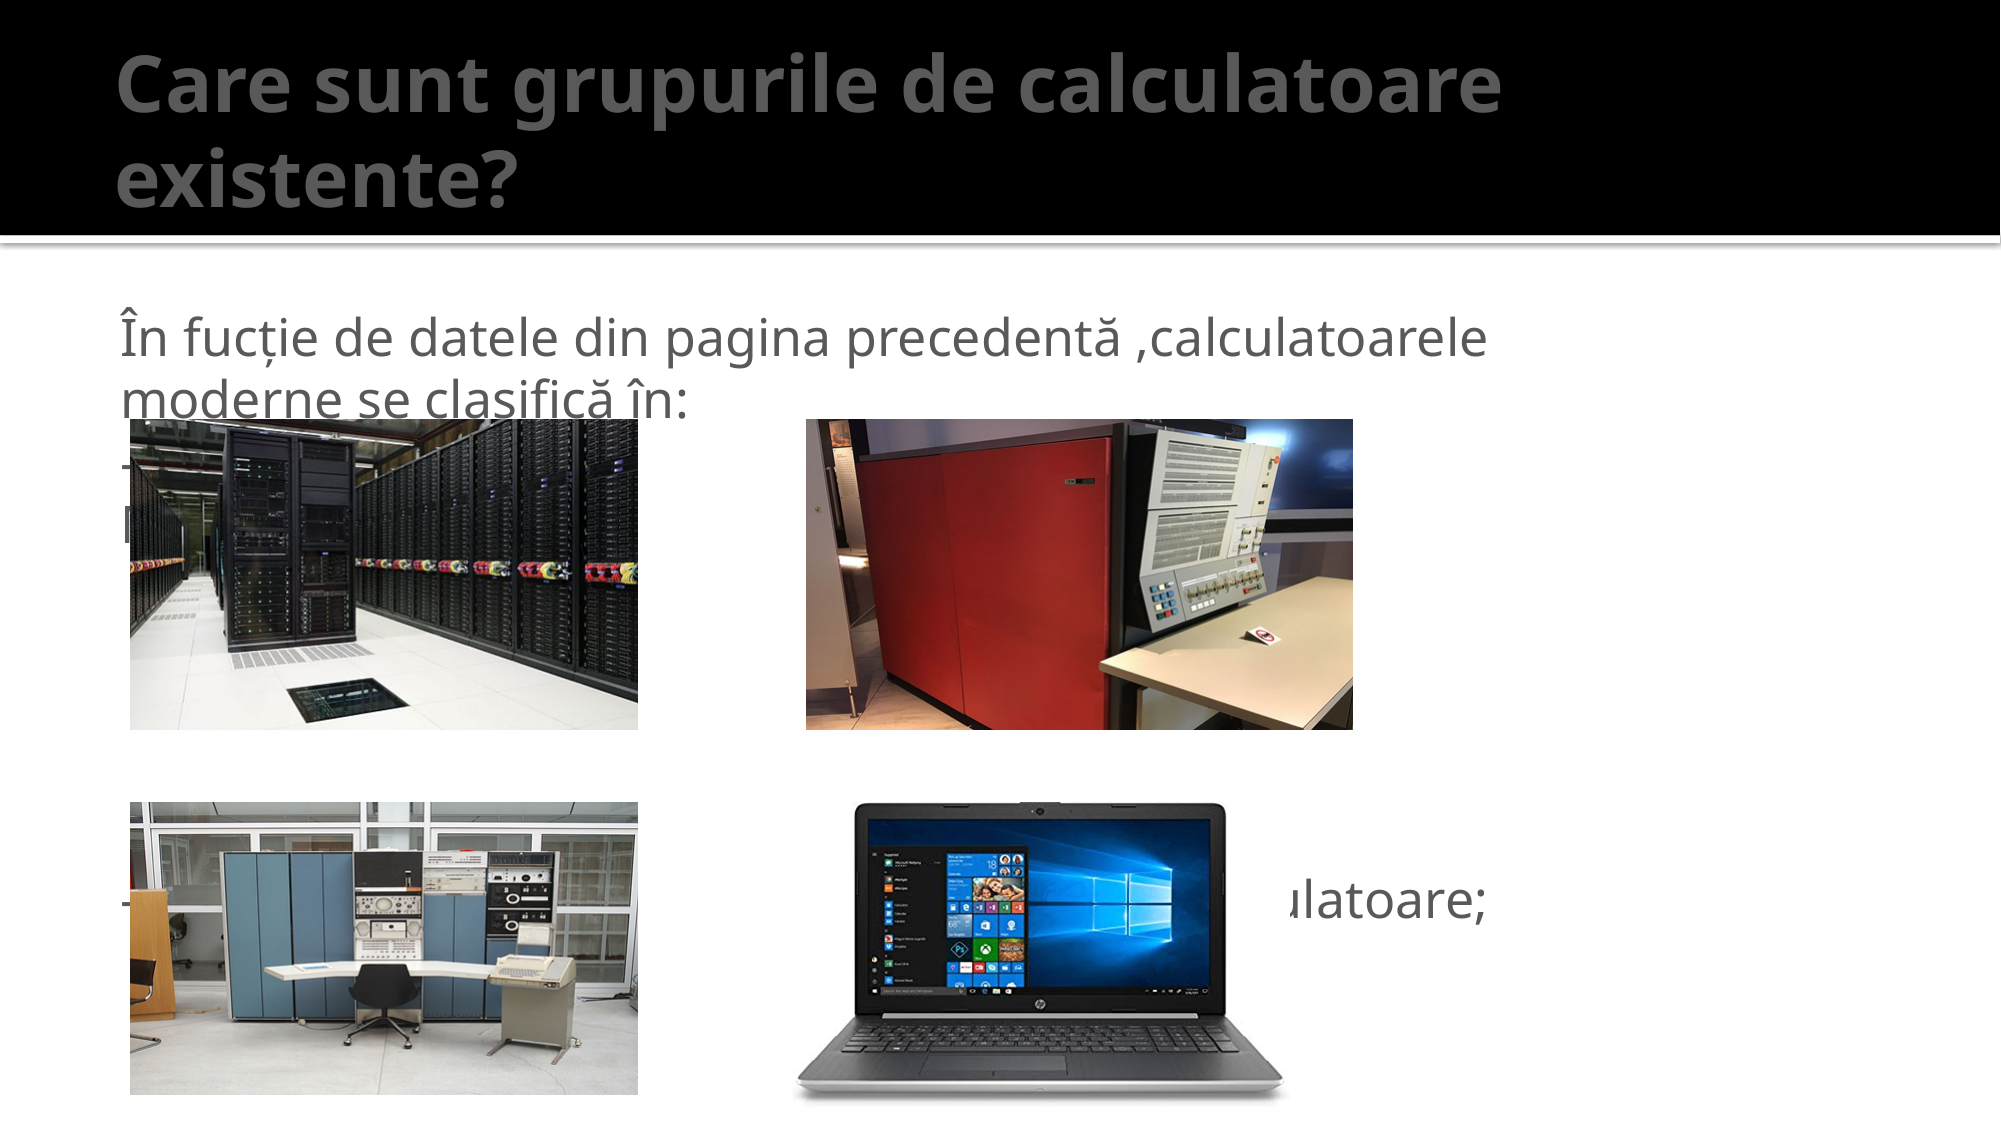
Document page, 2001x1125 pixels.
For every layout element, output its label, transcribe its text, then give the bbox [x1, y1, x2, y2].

title Care sunt grupurile de calculatoare existente? [99, 25, 1900, 231]
picture [130, 802, 638, 1095]
list În fucție de datele din pagina precedentă ,calculatoarele moderne se clasifică în: -Supercalculatoare; -Macrocalculatoarele; -Minicalculatoare; -Microcalculatoare; [111, 289, 1522, 992]
picture [806, 419, 1353, 730]
picture [792, 802, 1290, 1108]
picture [130, 419, 638, 730]
